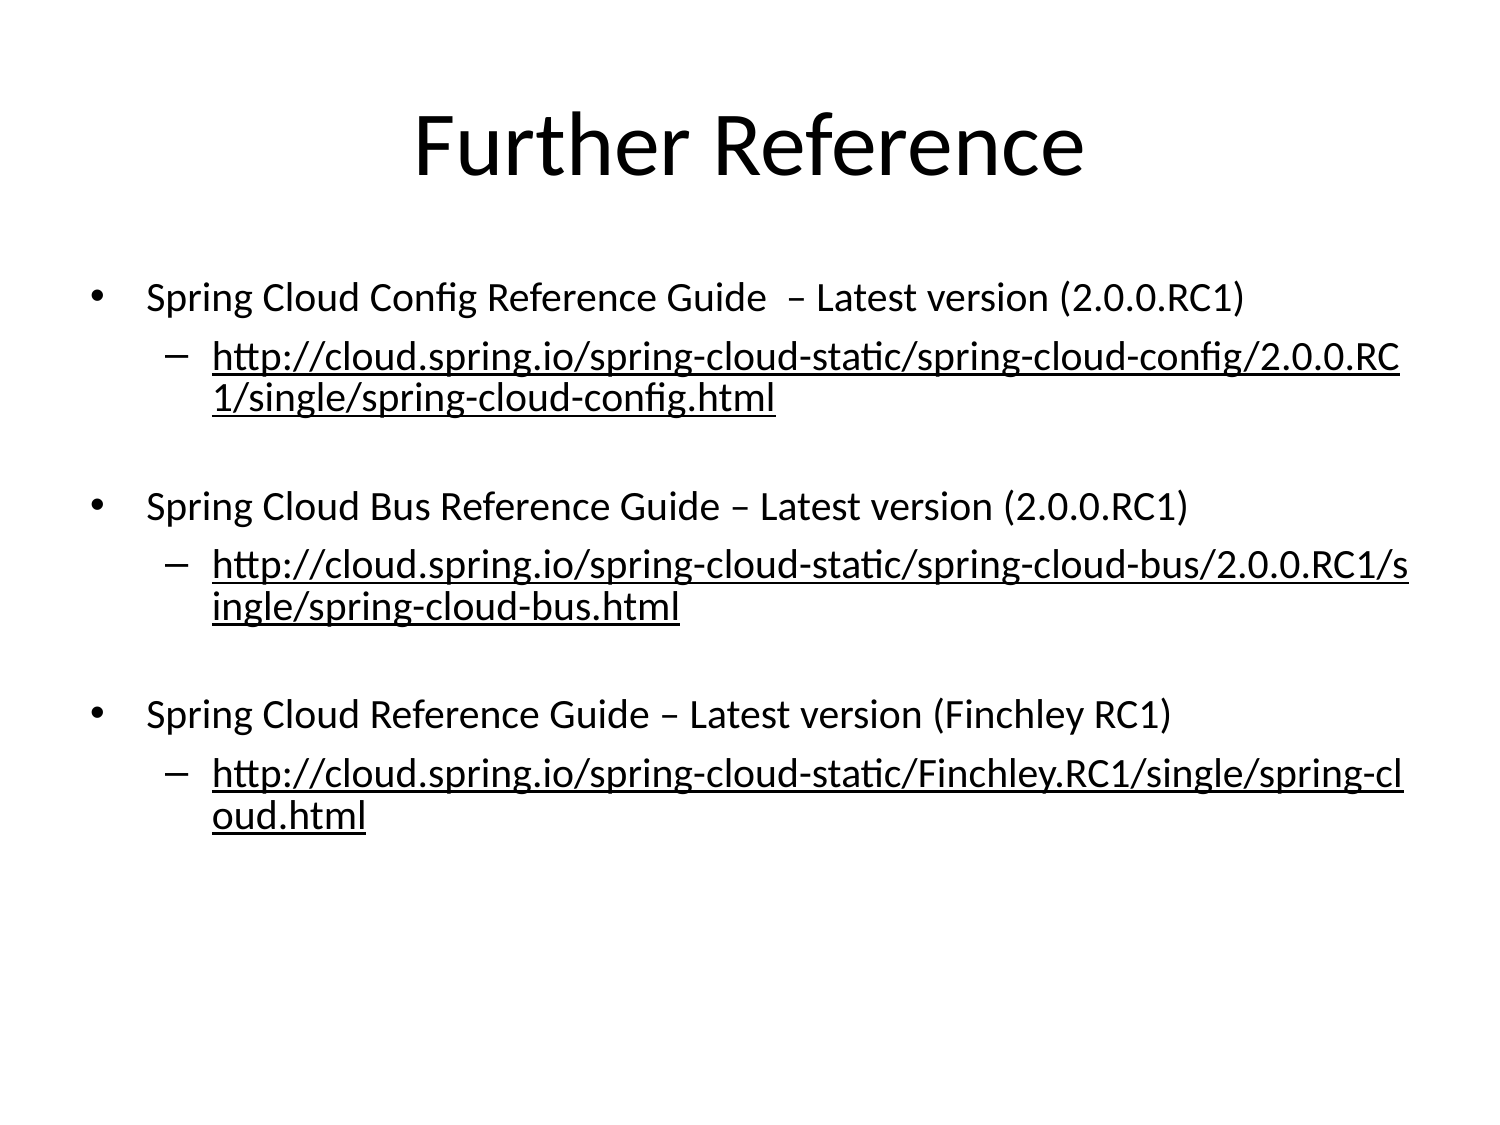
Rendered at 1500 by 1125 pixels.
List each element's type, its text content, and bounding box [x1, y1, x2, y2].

list Spring Cloud Config Reference Guide – Latest version (2.0.0.RC1) http://cloud.spring.io/spring-cloud-static/spring-cloud-config/2.0.0.RC1/single/spring-cloud-config.html Spring Cloud Bus Reference Guide – Latest version (2.0.0.RC1) http://cloud.spring.io/spring-cloud-static/spring-cloud-bus/2.0.0.RC1/single/spring-cloud-bus.html Spring Cloud Reference Guide – Latest version (Finchley RC1) http://cloud.spring.io/spring-cloud-static/Finchley.RC1/single/spring-cloud.html [75, 262, 1425, 1005]
title Further Reference [75, 45, 1425, 233]
